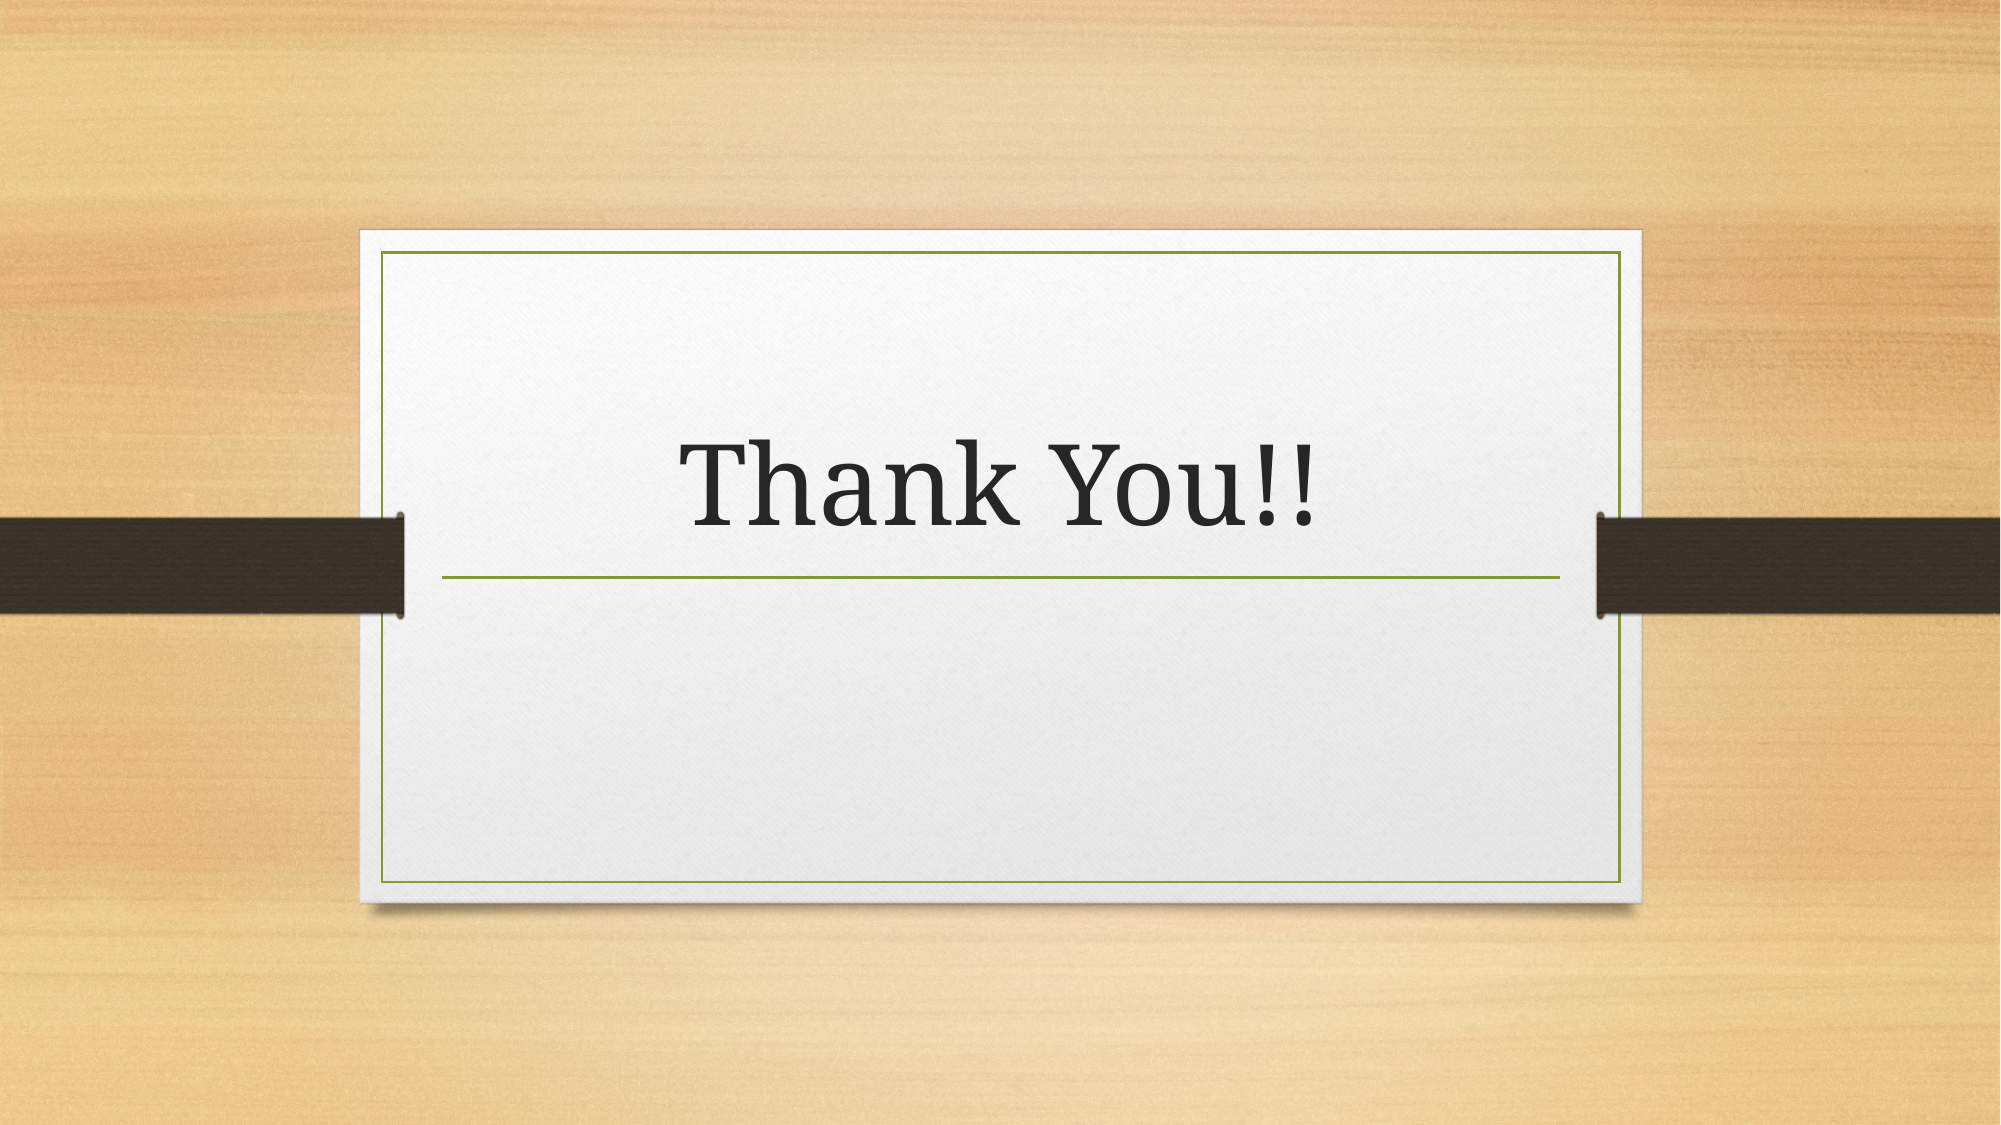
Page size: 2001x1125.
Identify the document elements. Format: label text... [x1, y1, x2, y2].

picture [0, 0, 2001, 1125]
title Thank You!! [441, 306, 1560, 556]
